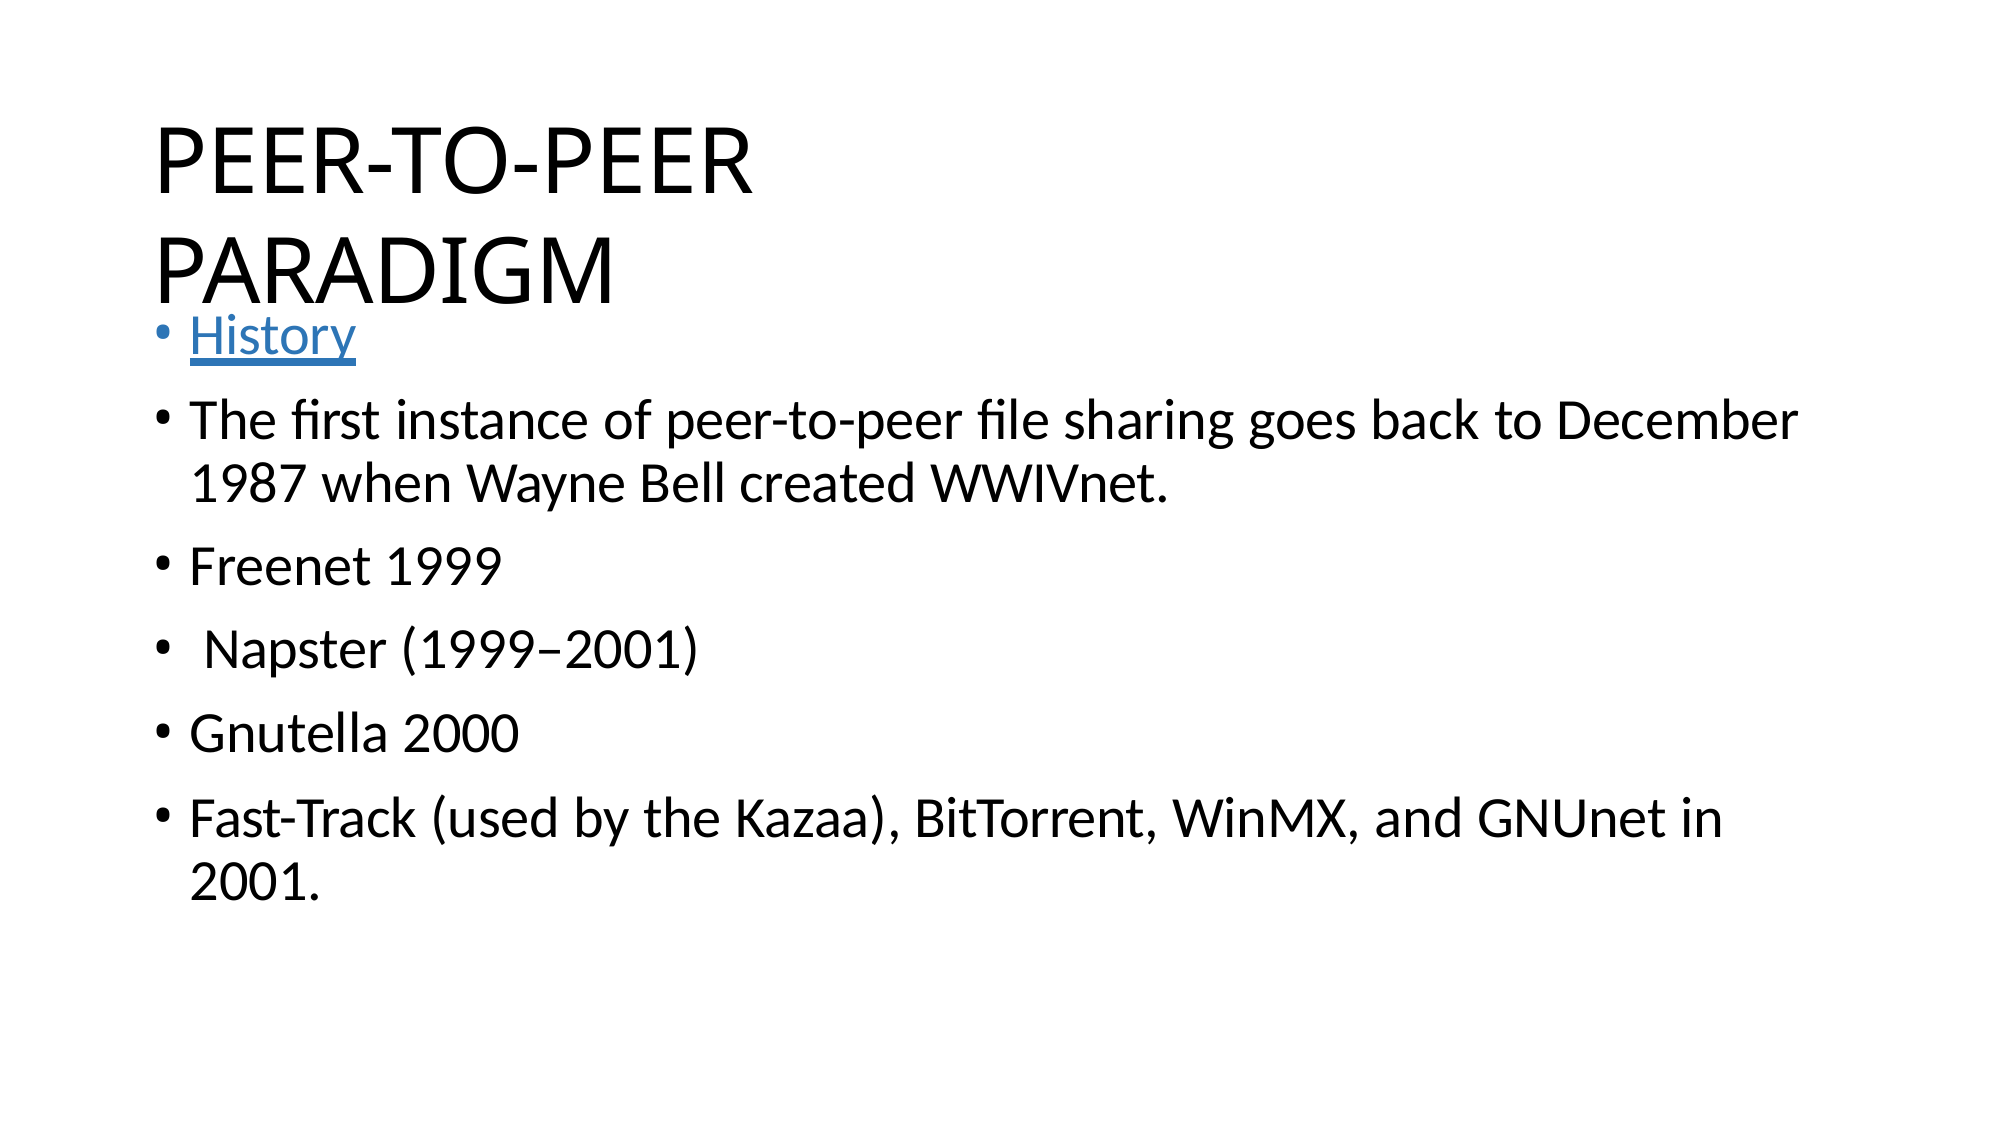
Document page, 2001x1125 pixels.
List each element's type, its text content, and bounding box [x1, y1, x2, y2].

text_box History The first instance of peer-to-peer file sharing goes back to December 1987 when Wayne Bell created WWIVnet. Freenet 1999 Napster (1999–2001) Gnutella 2000 Fast-Track (used by the Kazaa), BitTorrent, WinMX, and GNUnet in 2001. [150, 279, 1815, 913]
title PEER-TO-PEER PARADIGM [150, 100, 1108, 279]
